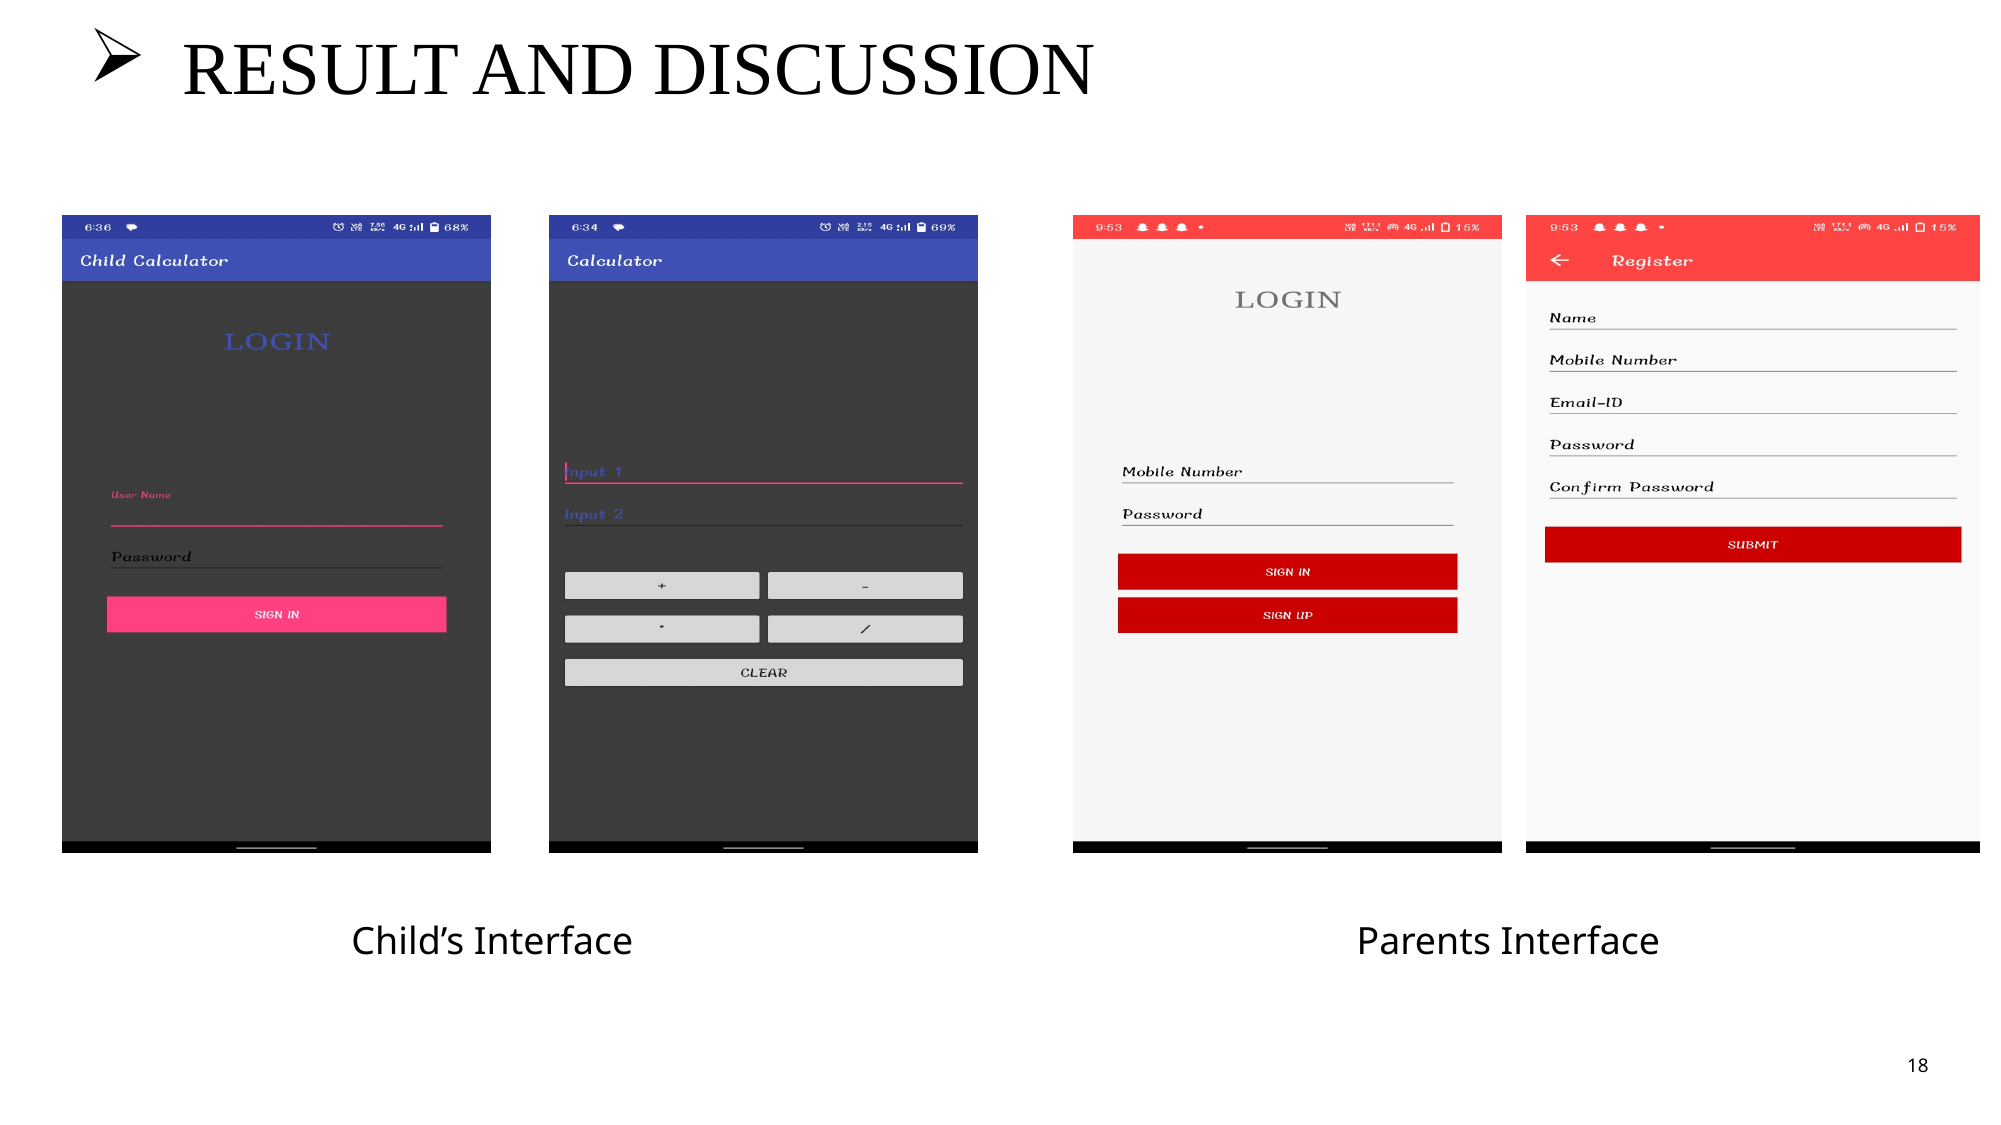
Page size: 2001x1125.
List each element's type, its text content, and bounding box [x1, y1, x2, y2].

picture [1526, 214, 1981, 853]
slide_number 18 [1831, 1036, 1944, 1097]
picture [548, 215, 979, 854]
text_box Child’s Interface [336, 909, 735, 969]
picture [1072, 214, 1502, 853]
title RESULT AND DISCUSSION [74, 12, 1485, 121]
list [62, 215, 492, 854]
text_box Parents Interface [1341, 909, 1798, 969]
